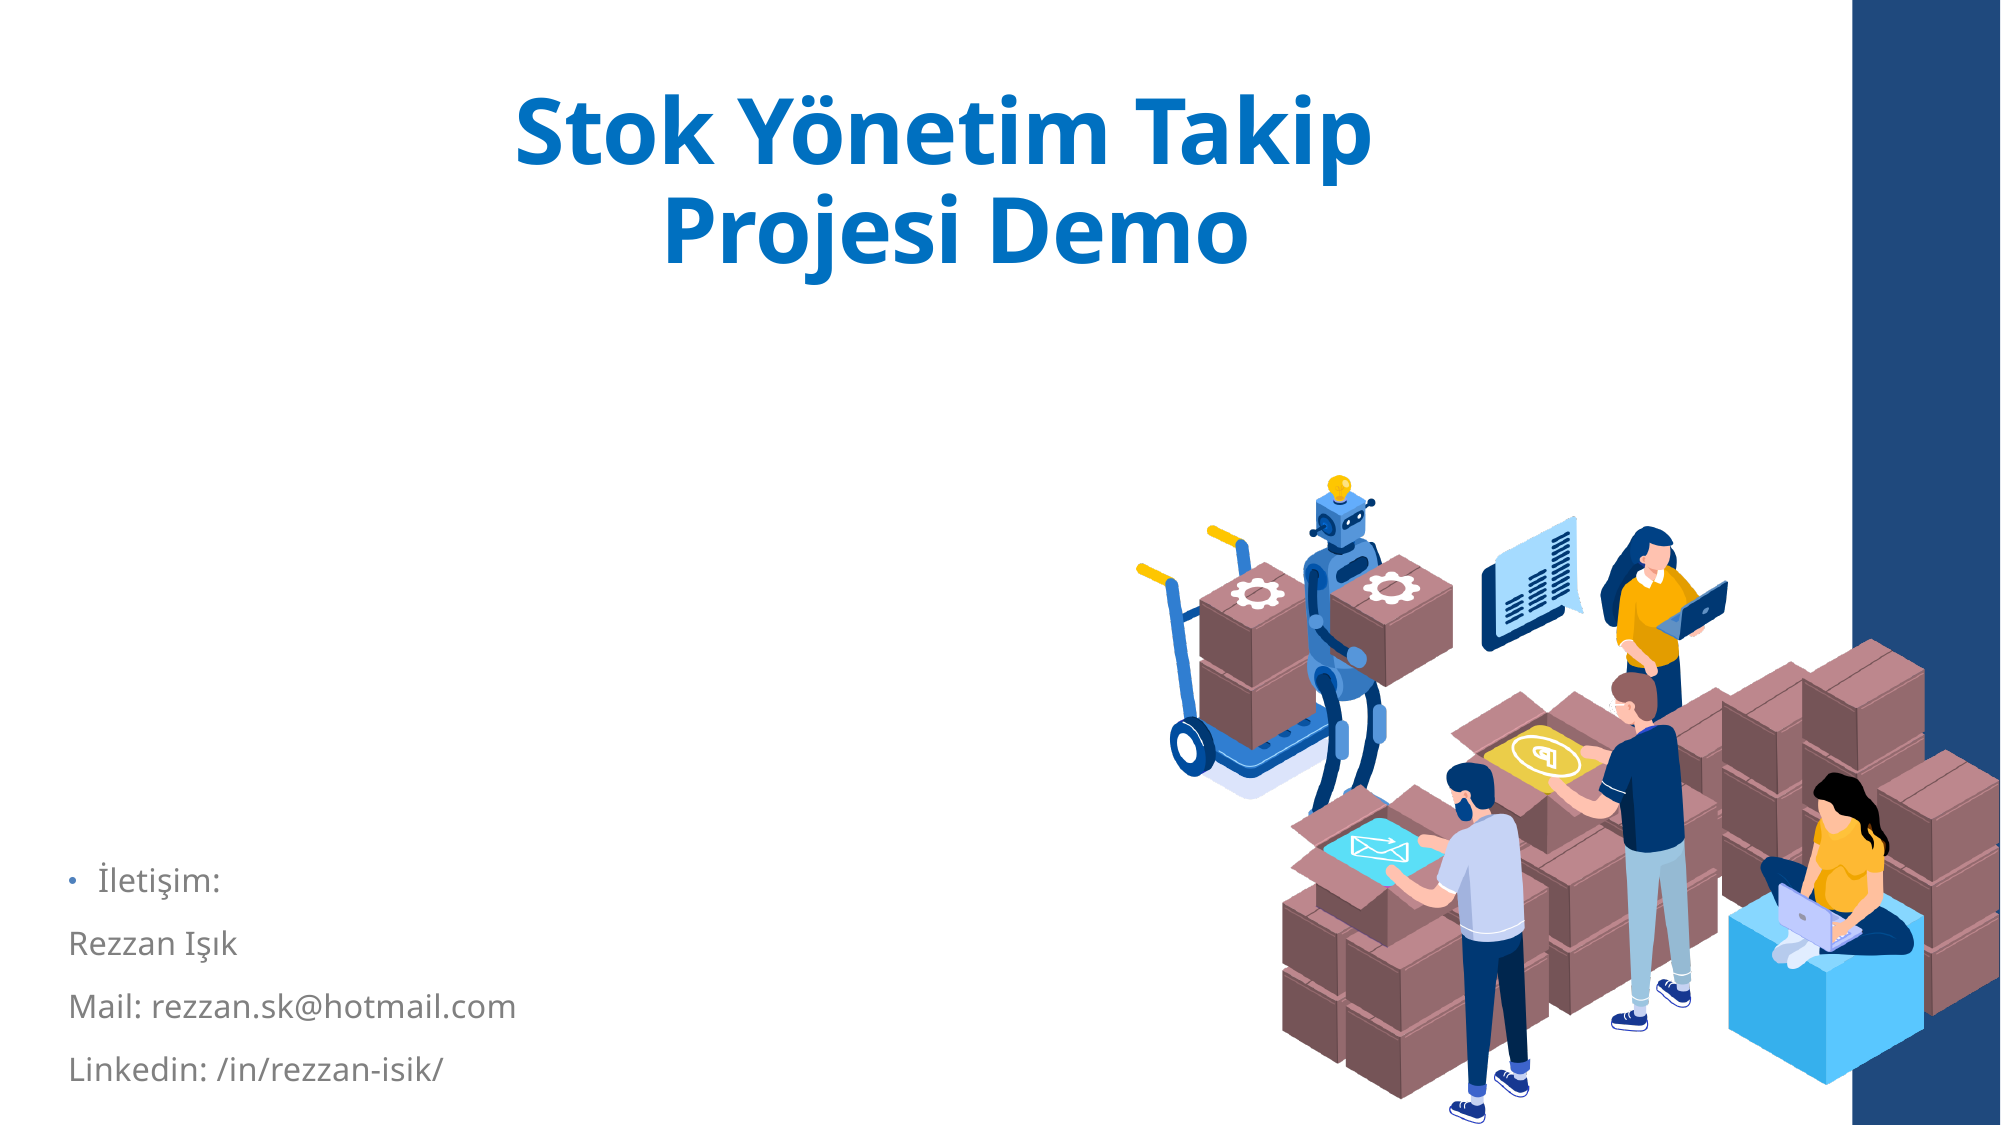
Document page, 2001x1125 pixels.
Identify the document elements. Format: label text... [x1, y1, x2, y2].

title Stok Yönetim Takip Projesi Demo [149, 0, 1740, 291]
list İletişim: Rezzan Işık Mail: rezzan.sk@hotmail.com Linkedin: /in/rezzan-isik/ [53, 855, 1129, 1098]
picture [1136, 475, 2000, 1125]
